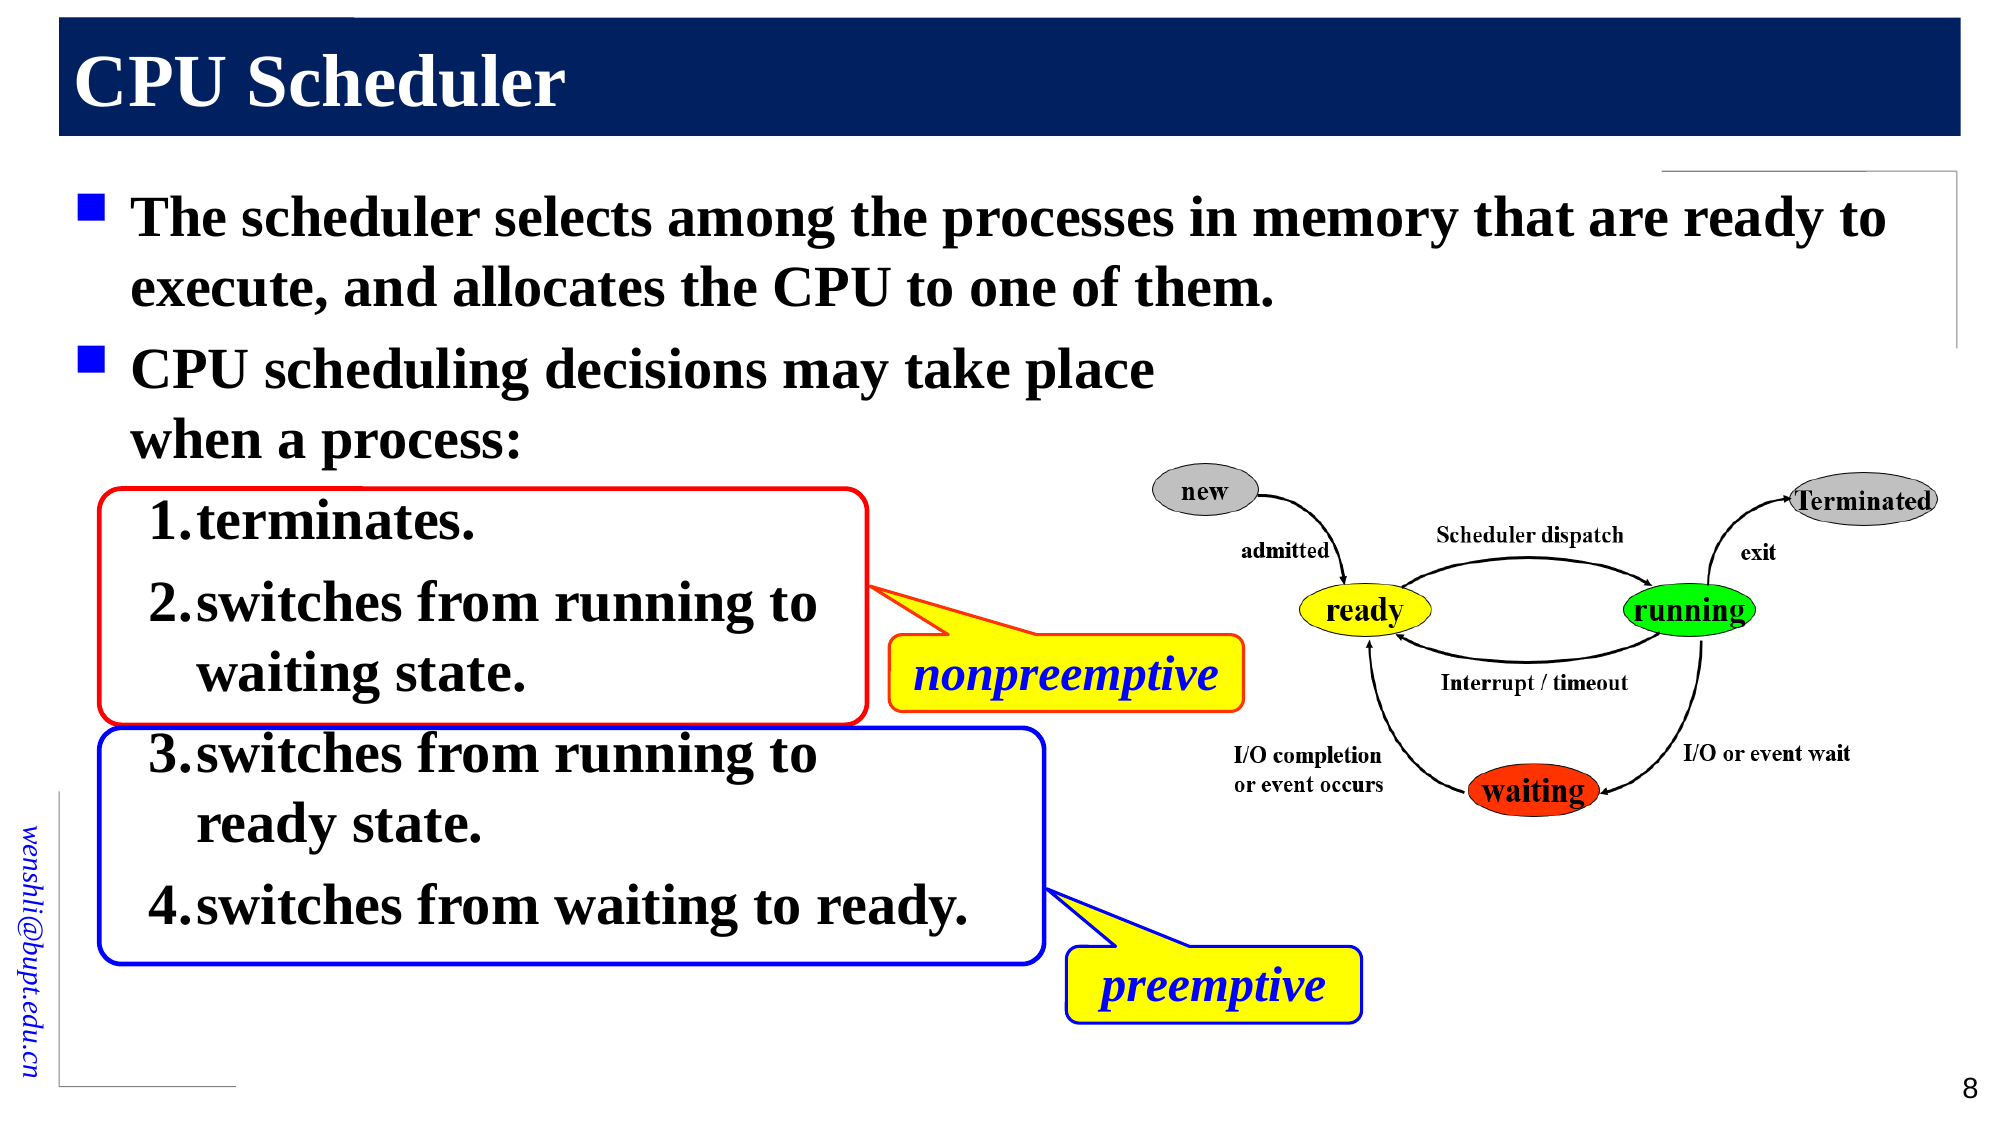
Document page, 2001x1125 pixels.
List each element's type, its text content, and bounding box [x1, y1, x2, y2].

title CPU Scheduler [58, 17, 1961, 137]
text_box [99, 488, 867, 725]
text_box preemptive [1046, 888, 1362, 1024]
text_box [99, 727, 1045, 965]
slide_number 8 [1826, 1062, 1994, 1117]
text_box nonpreemptive [870, 586, 1138, 712]
picture [1143, 458, 1948, 826]
list The scheduler selects among the processes in memory that are ready to execute, and allocates the CPU to one of them. CPU scheduling decisions may take place when a process: 1. terminates. 2. switches from running to waiting state. 3. switches from running to ready state. 4. switches from waiting to ready. [59, 171, 1955, 1087]
